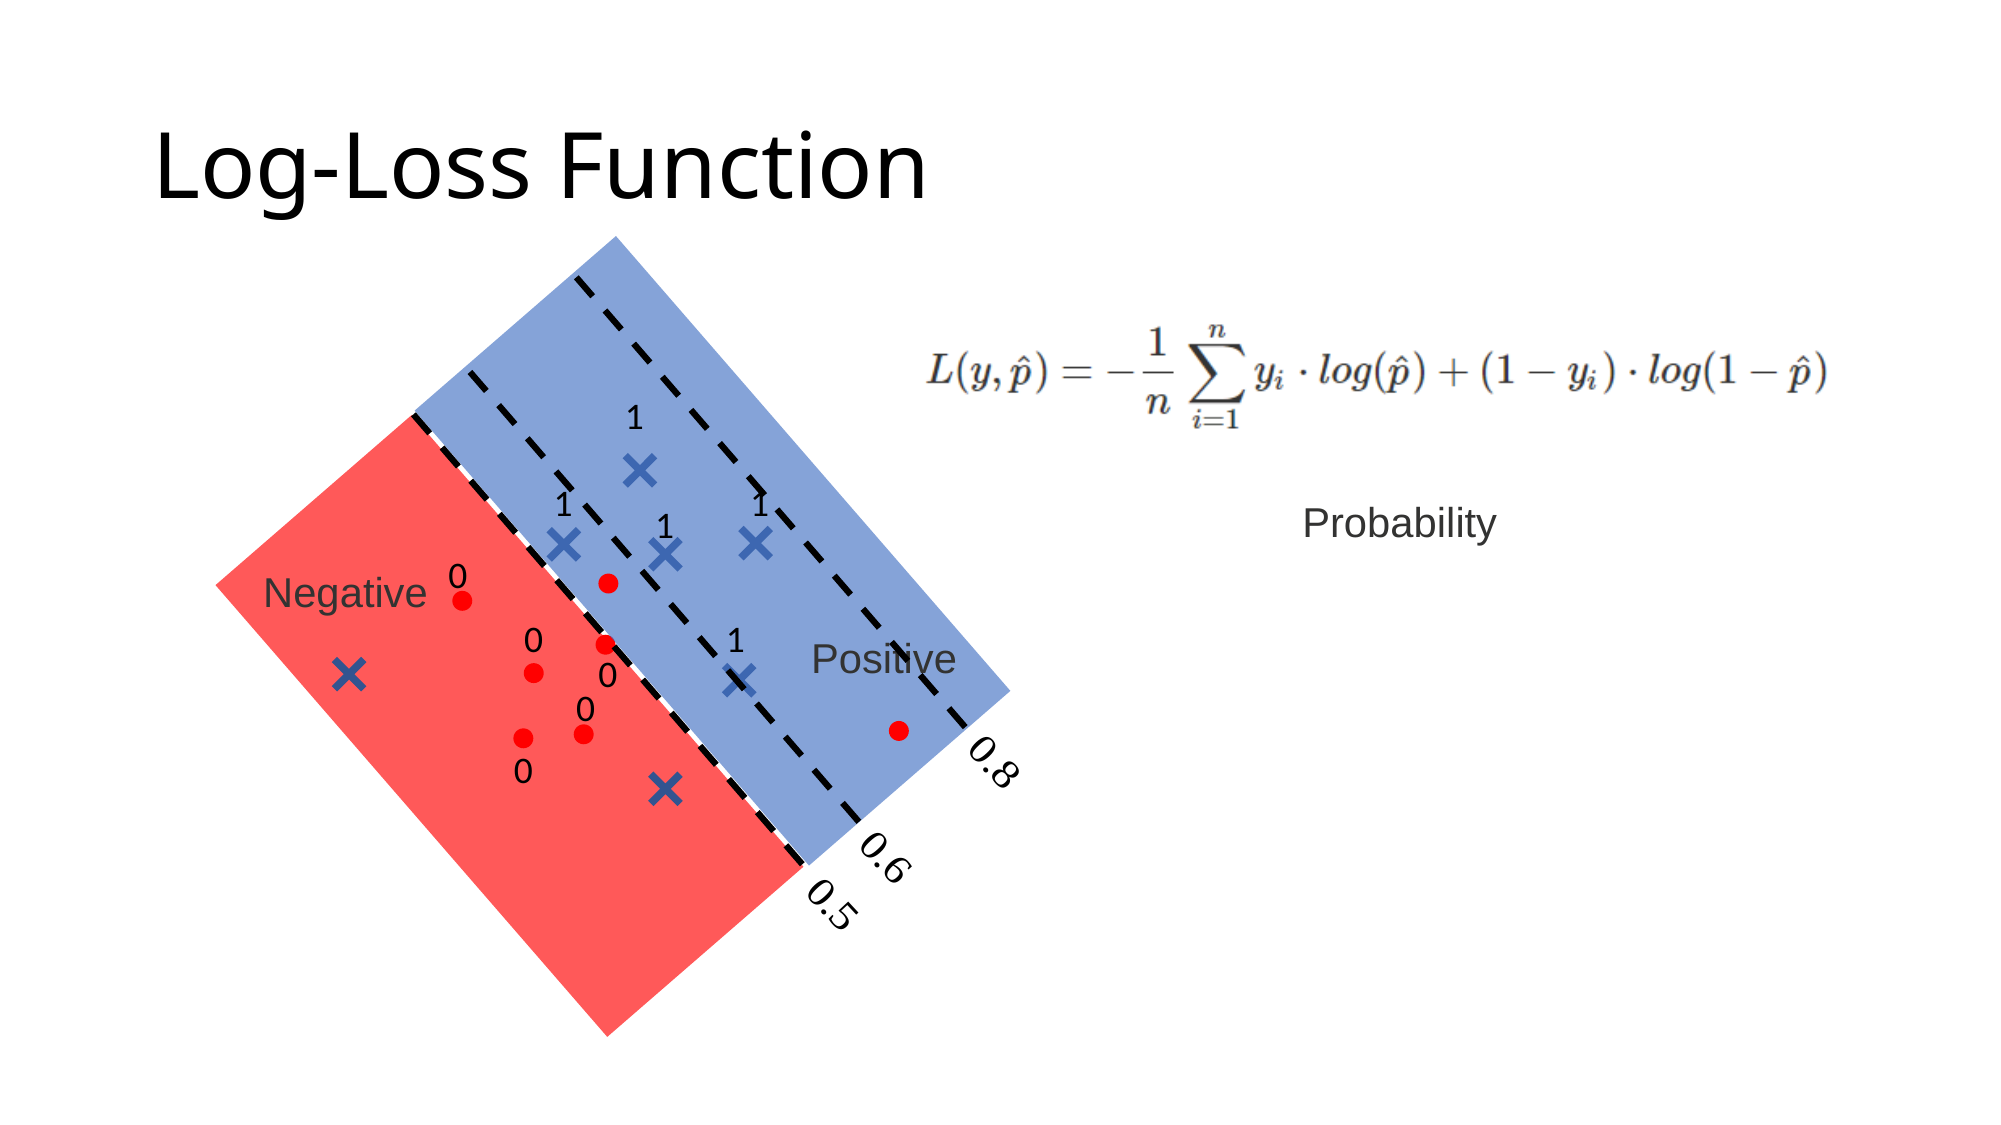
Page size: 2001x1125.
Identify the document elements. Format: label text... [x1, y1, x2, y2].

picture [898, 307, 1875, 446]
text_box [518, 428, 524, 435]
text_box [610, 317, 617, 324]
text_box Probability [1287, 488, 1557, 554]
text_box [835, 577, 842, 584]
text_box [686, 730, 693, 737]
text_box 0 [561, 676, 617, 737]
text_box [792, 852, 798, 859]
text_box [645, 574, 651, 581]
text_box [596, 571, 621, 596]
text_box [447, 454, 454, 461]
text_box [665, 706, 672, 713]
text_box 1 [610, 384, 666, 445]
text_box [212, 412, 807, 1040]
text_box [892, 642, 898, 649]
text_box [799, 753, 805, 760]
text_box [736, 680, 742, 687]
text_box Positive [796, 624, 1034, 689]
text_box 0 [509, 607, 565, 668]
text_box [736, 787, 742, 794]
text_box [518, 535, 524, 542]
text_box [574, 493, 580, 500]
text_box 1 [711, 607, 767, 668]
text_box 0 [499, 738, 555, 799]
text_box [744, 471, 750, 478]
text_box [595, 517, 602, 524]
text_box [588, 509, 595, 516]
text_box [906, 658, 912, 665]
text_box [631, 341, 638, 348]
text_box 1 [735, 471, 791, 532]
text_box [708, 647, 714, 654]
text_box [681, 398, 687, 405]
text_box [624, 333, 631, 340]
text_box [652, 582, 658, 589]
text_box [411, 233, 1014, 869]
text_box [525, 436, 531, 443]
text_box [785, 737, 791, 744]
text_box 0 [583, 642, 639, 702]
text_box [772, 504, 778, 511]
text_box Negative [248, 558, 486, 624]
text_box [525, 543, 531, 550]
text_box [828, 569, 834, 576]
text_box [546, 568, 552, 575]
text_box [848, 810, 855, 817]
text_box [648, 771, 683, 807]
text_box [462, 470, 468, 477]
text_box [639, 349, 645, 356]
text_box [454, 462, 461, 469]
text_box [806, 761, 812, 768]
text_box [469, 478, 475, 485]
text_box [886, 718, 911, 744]
text_box [679, 722, 686, 729]
text_box [821, 561, 827, 568]
text_box [617, 325, 624, 332]
text_box [688, 406, 694, 413]
text_box [658, 698, 665, 705]
text_box [792, 745, 798, 752]
text_box [672, 714, 679, 721]
text_box [899, 650, 905, 657]
text_box [842, 585, 849, 592]
text_box 0 [433, 543, 489, 604]
text_box [331, 656, 367, 692]
text_box [962, 723, 968, 730]
text_box [602, 633, 608, 640]
text_box Log-Loss Function [137, 59, 1863, 278]
text_box 1 [538, 471, 594, 532]
text_box [581, 501, 588, 508]
text_box [729, 779, 735, 786]
text_box 1 [640, 493, 696, 554]
